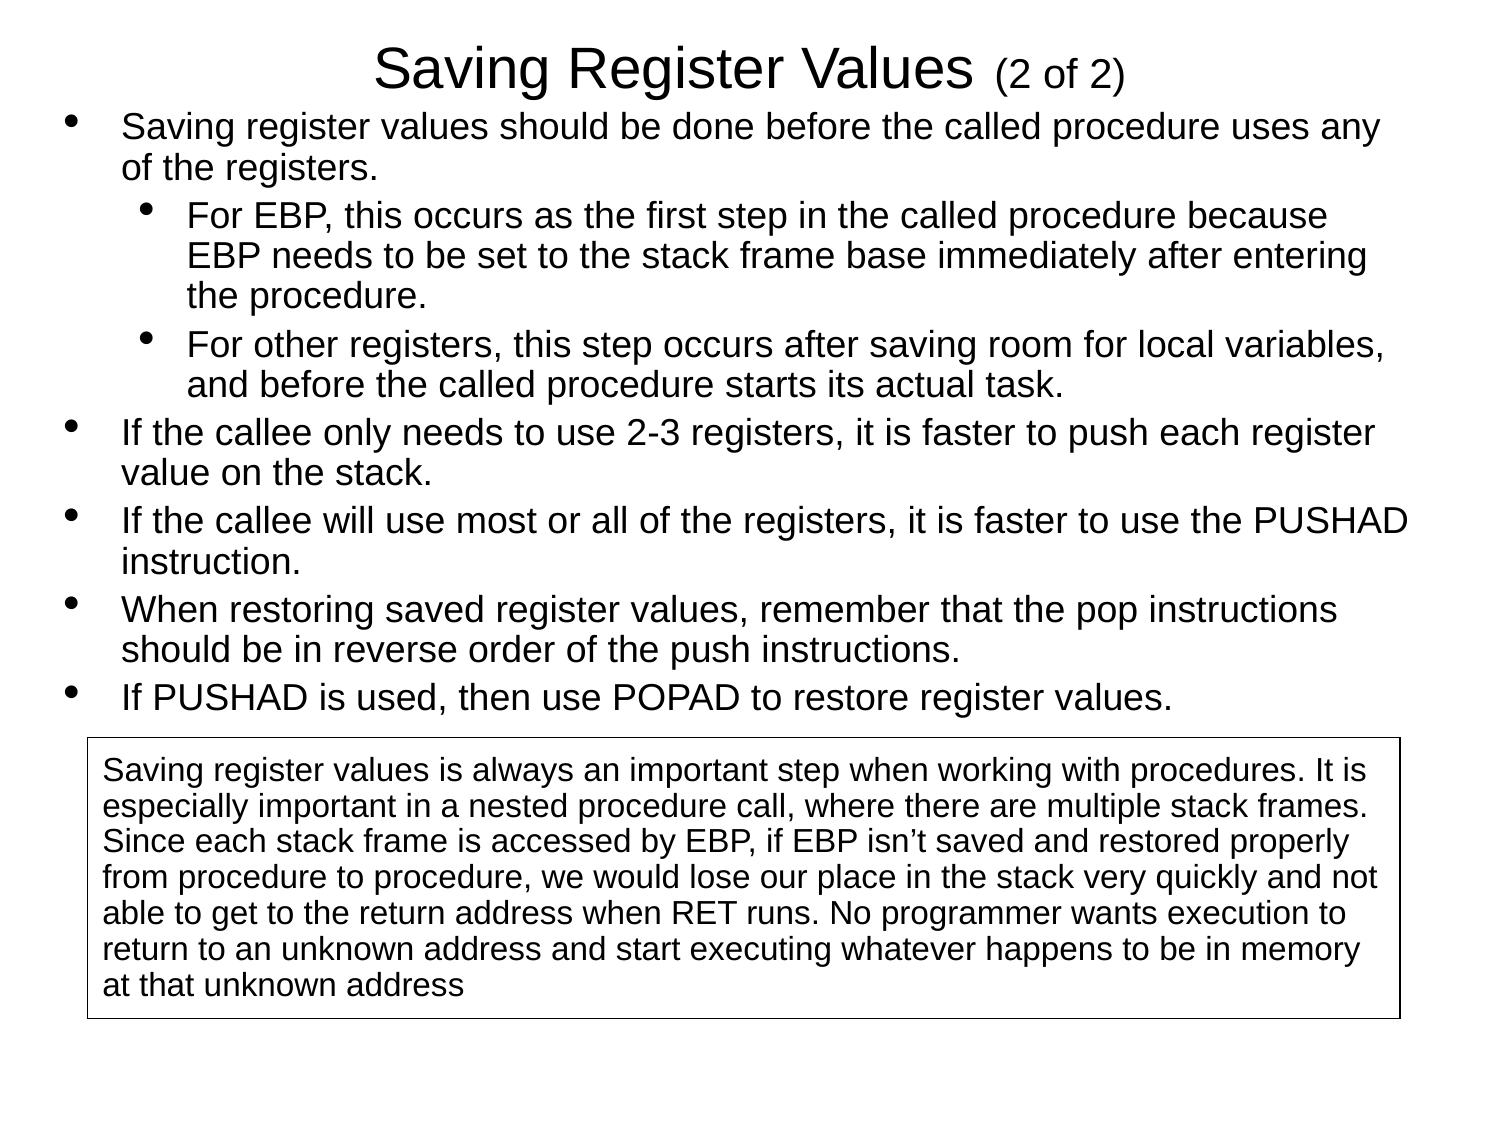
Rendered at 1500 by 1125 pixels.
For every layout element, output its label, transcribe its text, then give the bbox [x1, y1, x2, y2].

text_box Saving register values is always an important step when working with procedures. It is especially important in a nested procedure call, where there are multiple stack frames. Since each stack frame is accessed by EBP, if EBP isn’t saved and restored properly from procedure to procedure, we would lose our place in the stack very quickly and not able to get to the return address when RET runs. No programmer wants execution to return to an unknown address and start executing whatever happens to be in memory at that unknown address [87, 737, 1400, 1019]
text_box Saving register values should be done before the called procedure uses any of the registers. For EBP, this occurs as the first step in the called procedure because EBP needs to be set to the stack frame base immediately after entering the procedure. For other registers, this step occurs after saving room for local variables, and before the called procedure starts its actual task. If the callee only needs to use 2-3 registers, it is faster to push each register value on the stack. If the callee will use most or all of the registers, it is faster to use the PUSHAD instruction. When restoring saved register values, remember that the pop instructions should be in reverse order of the push instructions. If PUSHAD is used, then use POPAD to restore register values. [50, 99, 1425, 738]
text_box Saving Register Values (2 of 2) [112, 24, 1388, 99]
